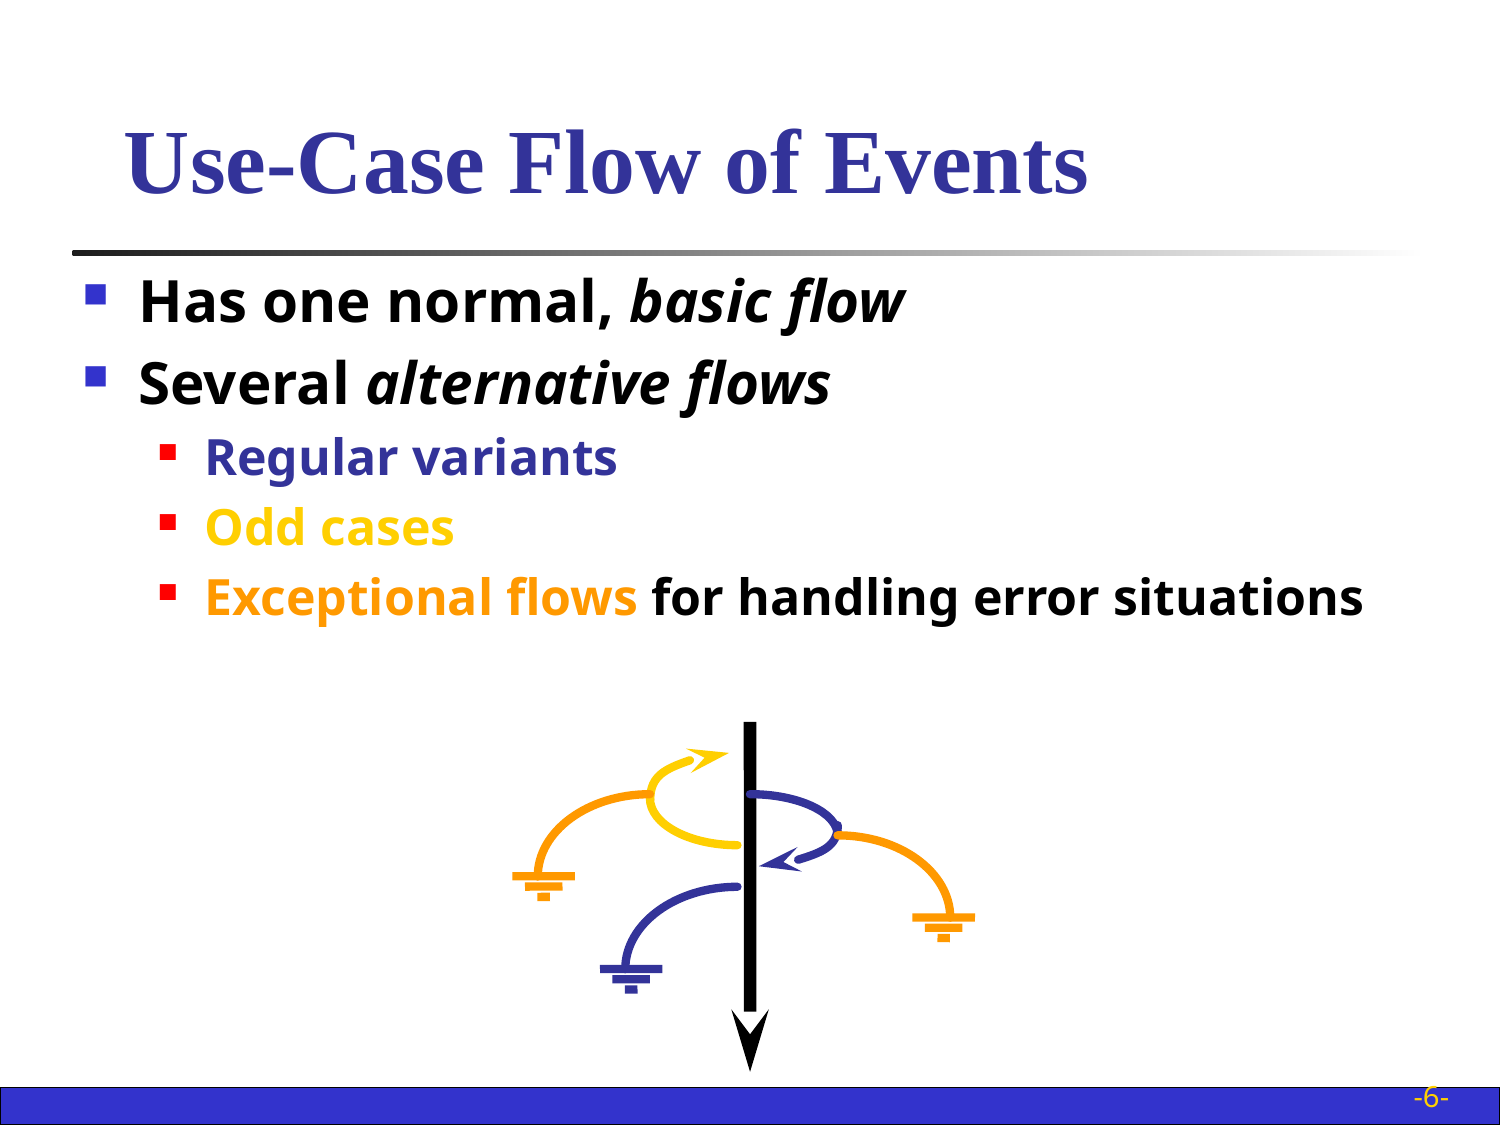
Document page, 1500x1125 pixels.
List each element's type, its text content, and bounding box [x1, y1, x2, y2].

text_box Has one normal, basic flow Several alternative flows Regular variants Odd cases Exceptional flows for handling error situations [64, 255, 1458, 1083]
text_box Use-Case Flow of Events [108, 78, 1353, 237]
text_box -6- [1151, 1074, 1464, 1125]
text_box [512, 721, 976, 1073]
